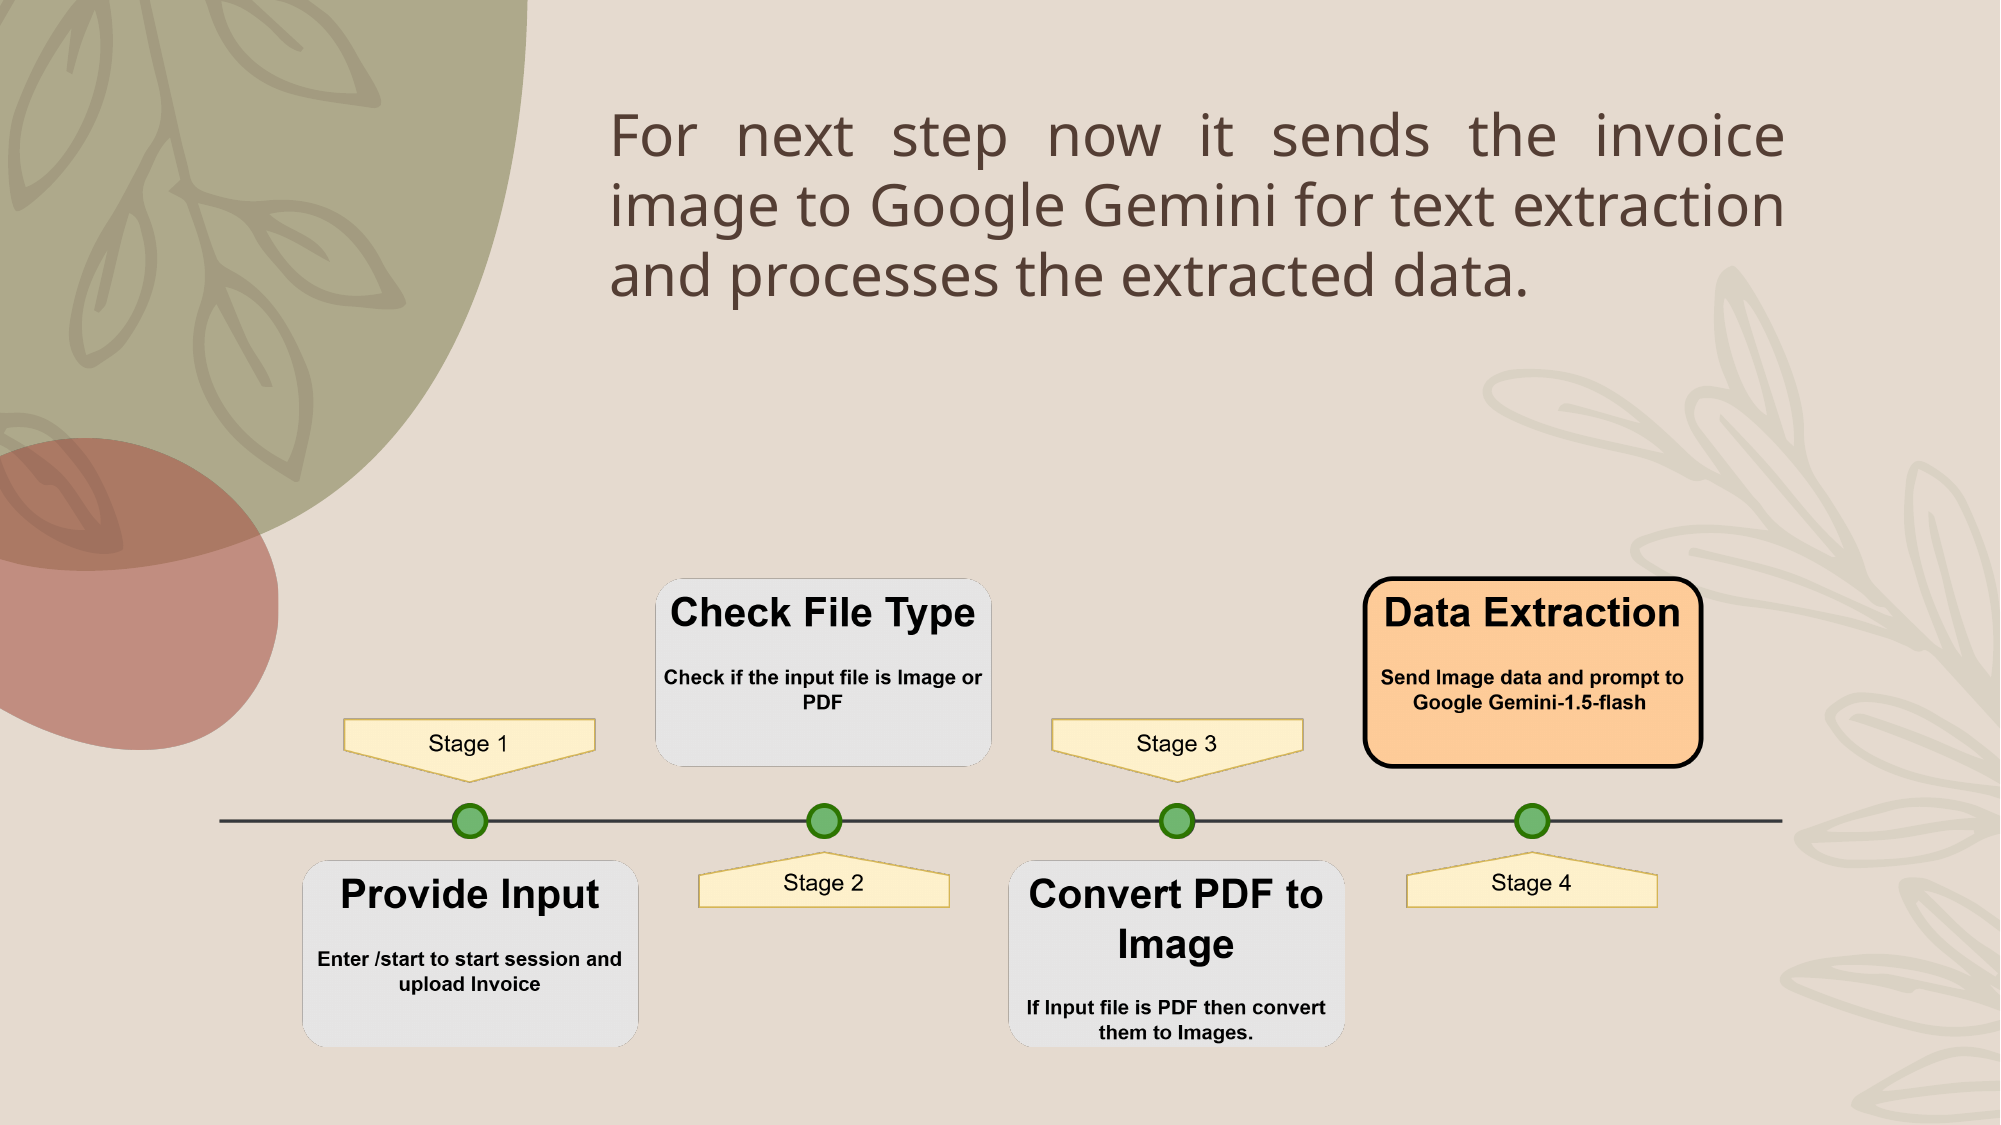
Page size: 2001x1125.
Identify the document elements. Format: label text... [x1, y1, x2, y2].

text_box For next step now it sends the invoice image to Google Gemini for text extraction and processes the extracted data. [594, 91, 1802, 316]
picture [0, 438, 1783, 1047]
